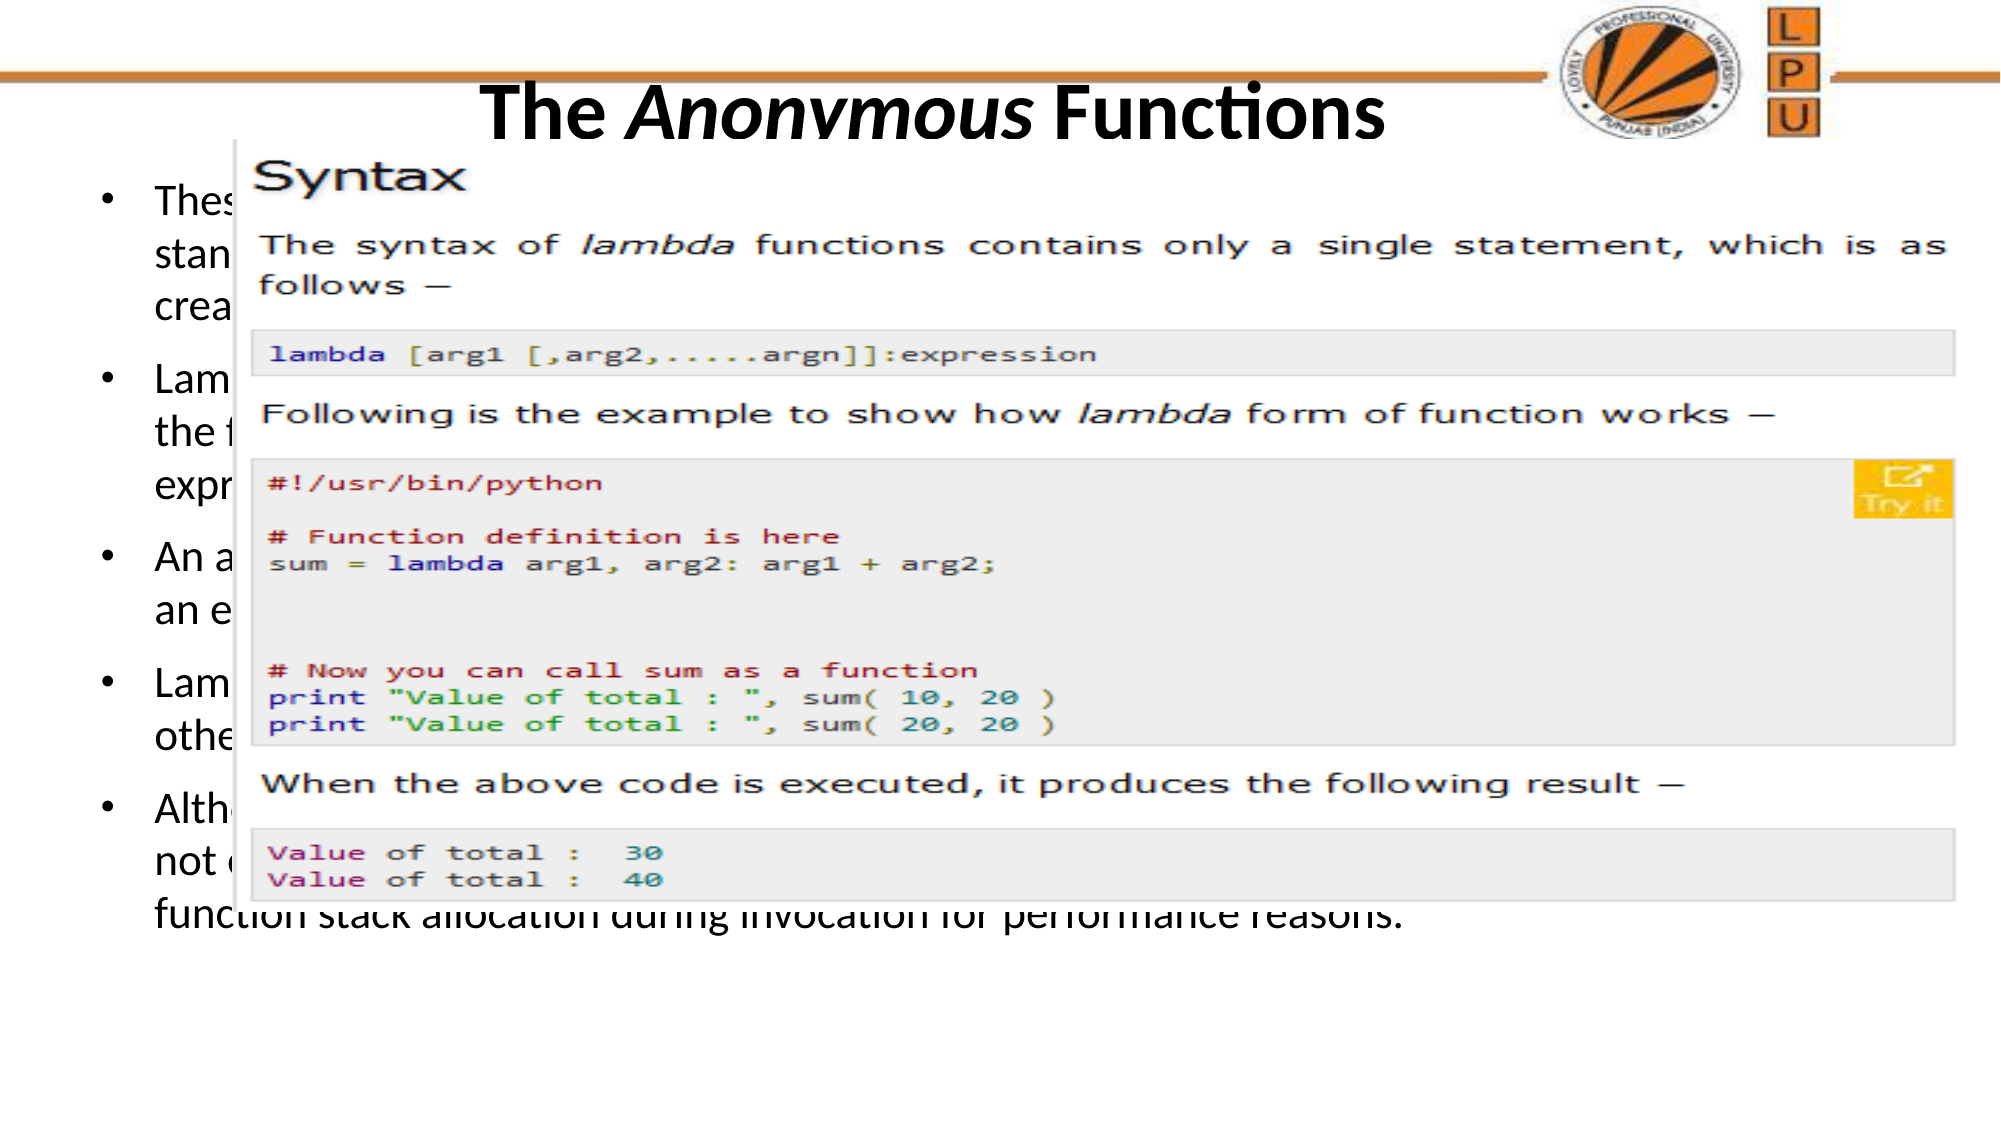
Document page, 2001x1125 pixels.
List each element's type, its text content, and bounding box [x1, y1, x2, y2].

title The Anonymous Functions [99, 87, 1767, 147]
list These functions are called anonymous because they are not declared in the standard manner by using the def keyword. You can use the lambda keyword to create small anonymous functions. Lambda forms can take any number of arguments but return just one value in the form of an expression. They cannot contain commands or multiple expressions. An anonymous function cannot be a direct call to print because lambda requires an expression Lambda functions have their own local namespace and cannot access variables other than those in their parameter list and those in the global namespace. Although it appears that lambda's are a one-line version of a function, they are not equivalent to inline statements in C or C++, whose purpose is by passing function stack allocation during invocation for performance reasons. [99, 147, 1636, 986]
picture [0, 0, 2001, 1125]
